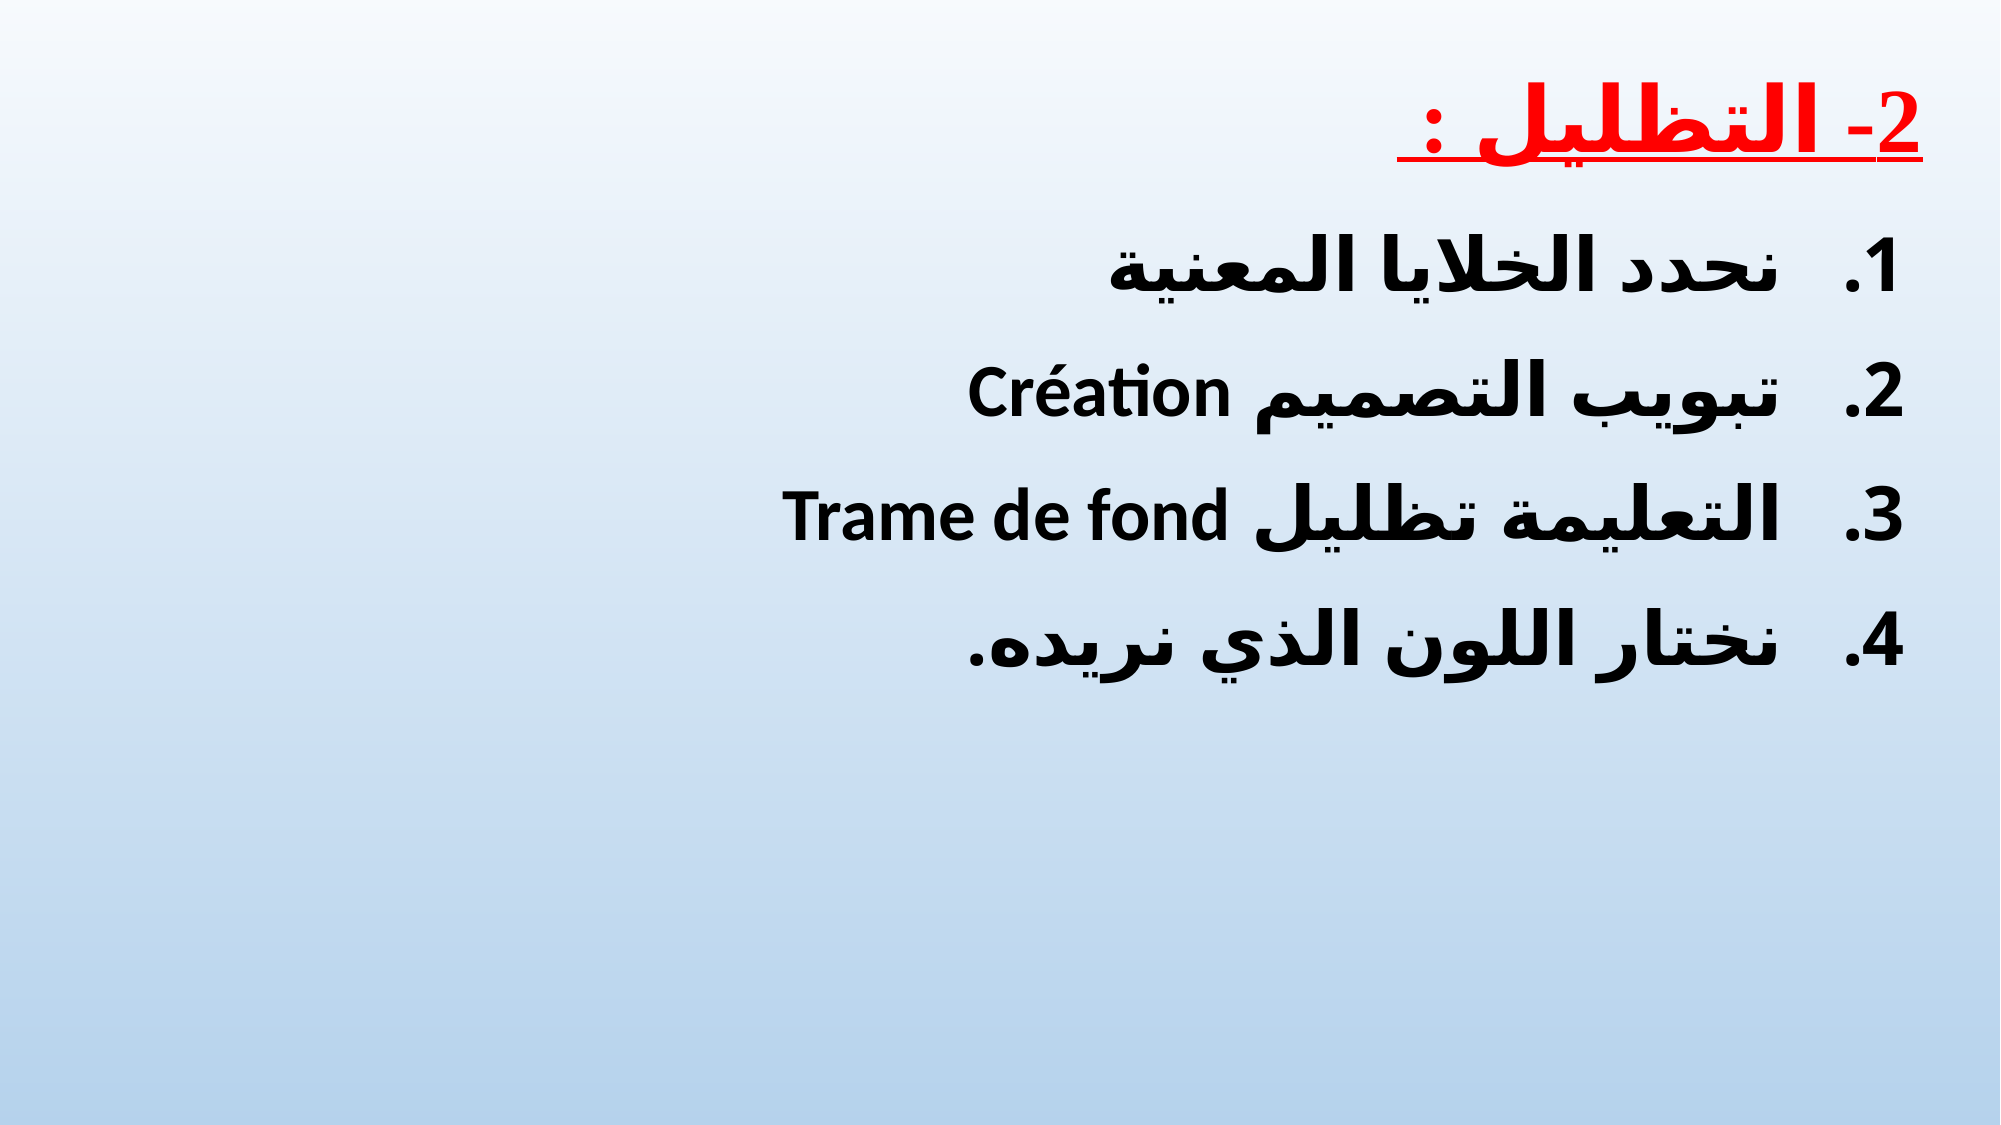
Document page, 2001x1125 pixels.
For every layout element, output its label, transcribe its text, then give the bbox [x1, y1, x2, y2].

text_box نحدد الخلايا المعنية تبويب التصميم Création التعليمة تظليل Trame de fond نختار اللون الذي نريده. [34, 196, 1947, 688]
text_box 2- التظليل : [34, 53, 1938, 178]
